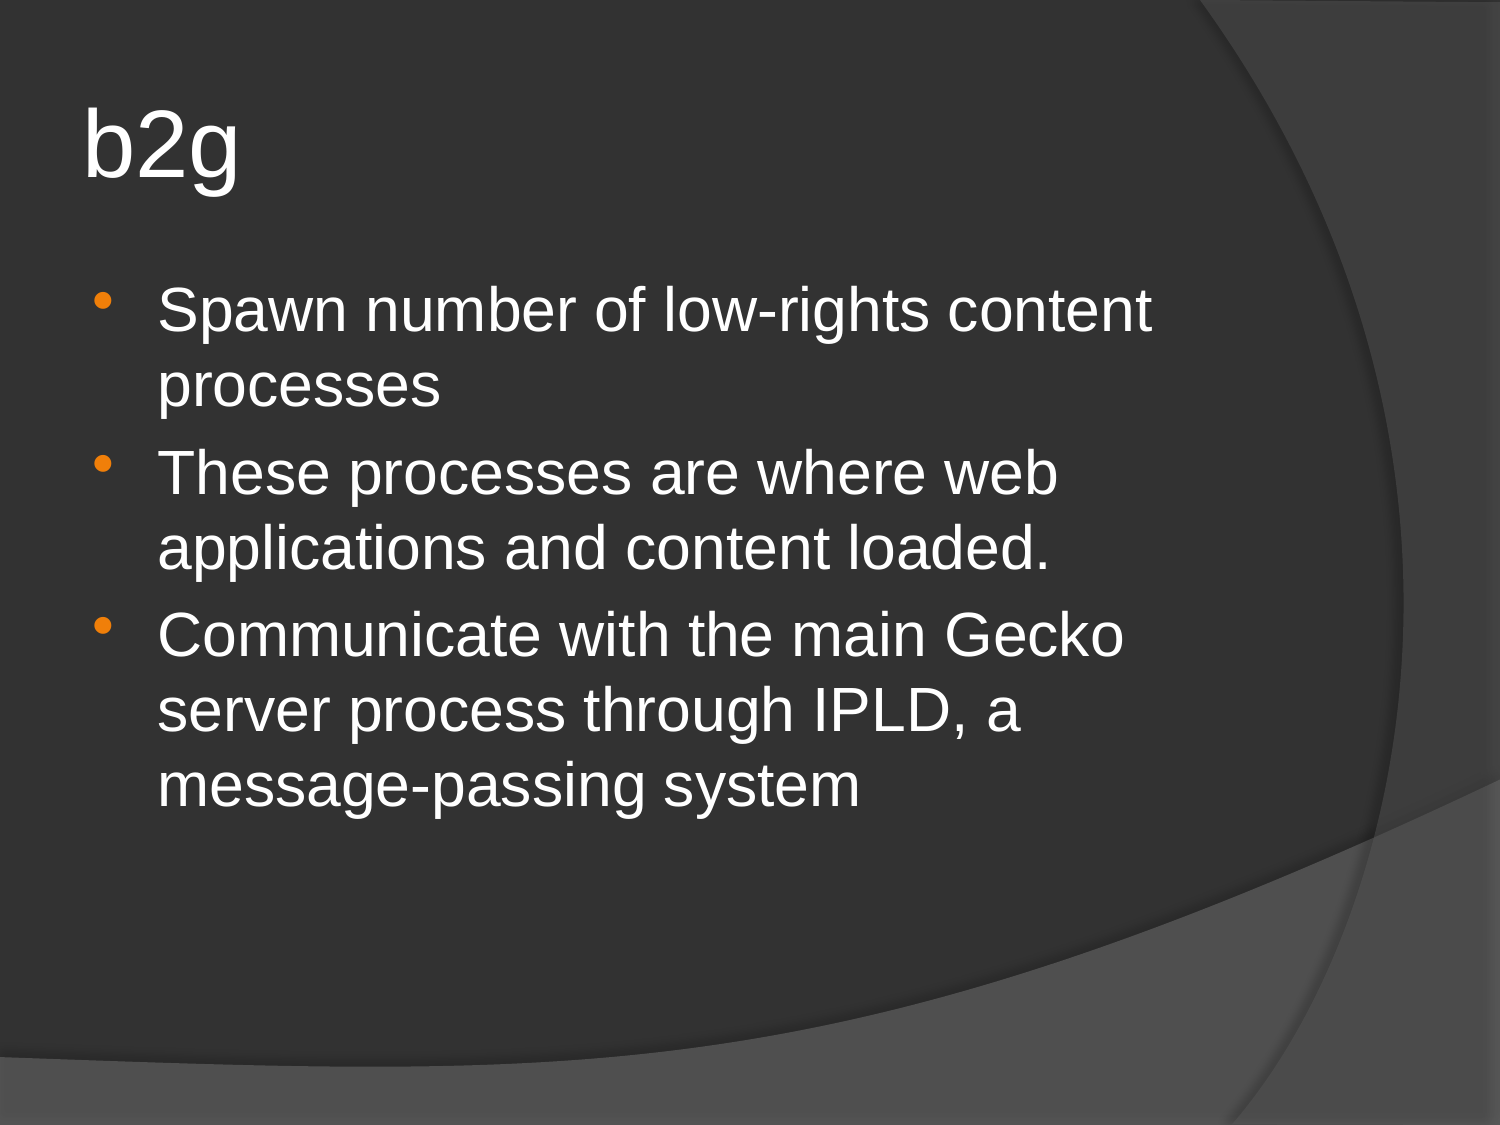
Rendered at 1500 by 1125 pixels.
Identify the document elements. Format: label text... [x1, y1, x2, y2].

list Spawn number of low-rights content processes These processes are where web applications and content loaded. Communicate with the main Gecko server process through IPLD, a message-passing system [75, 262, 1300, 1005]
title b2g [75, 45, 1300, 233]
